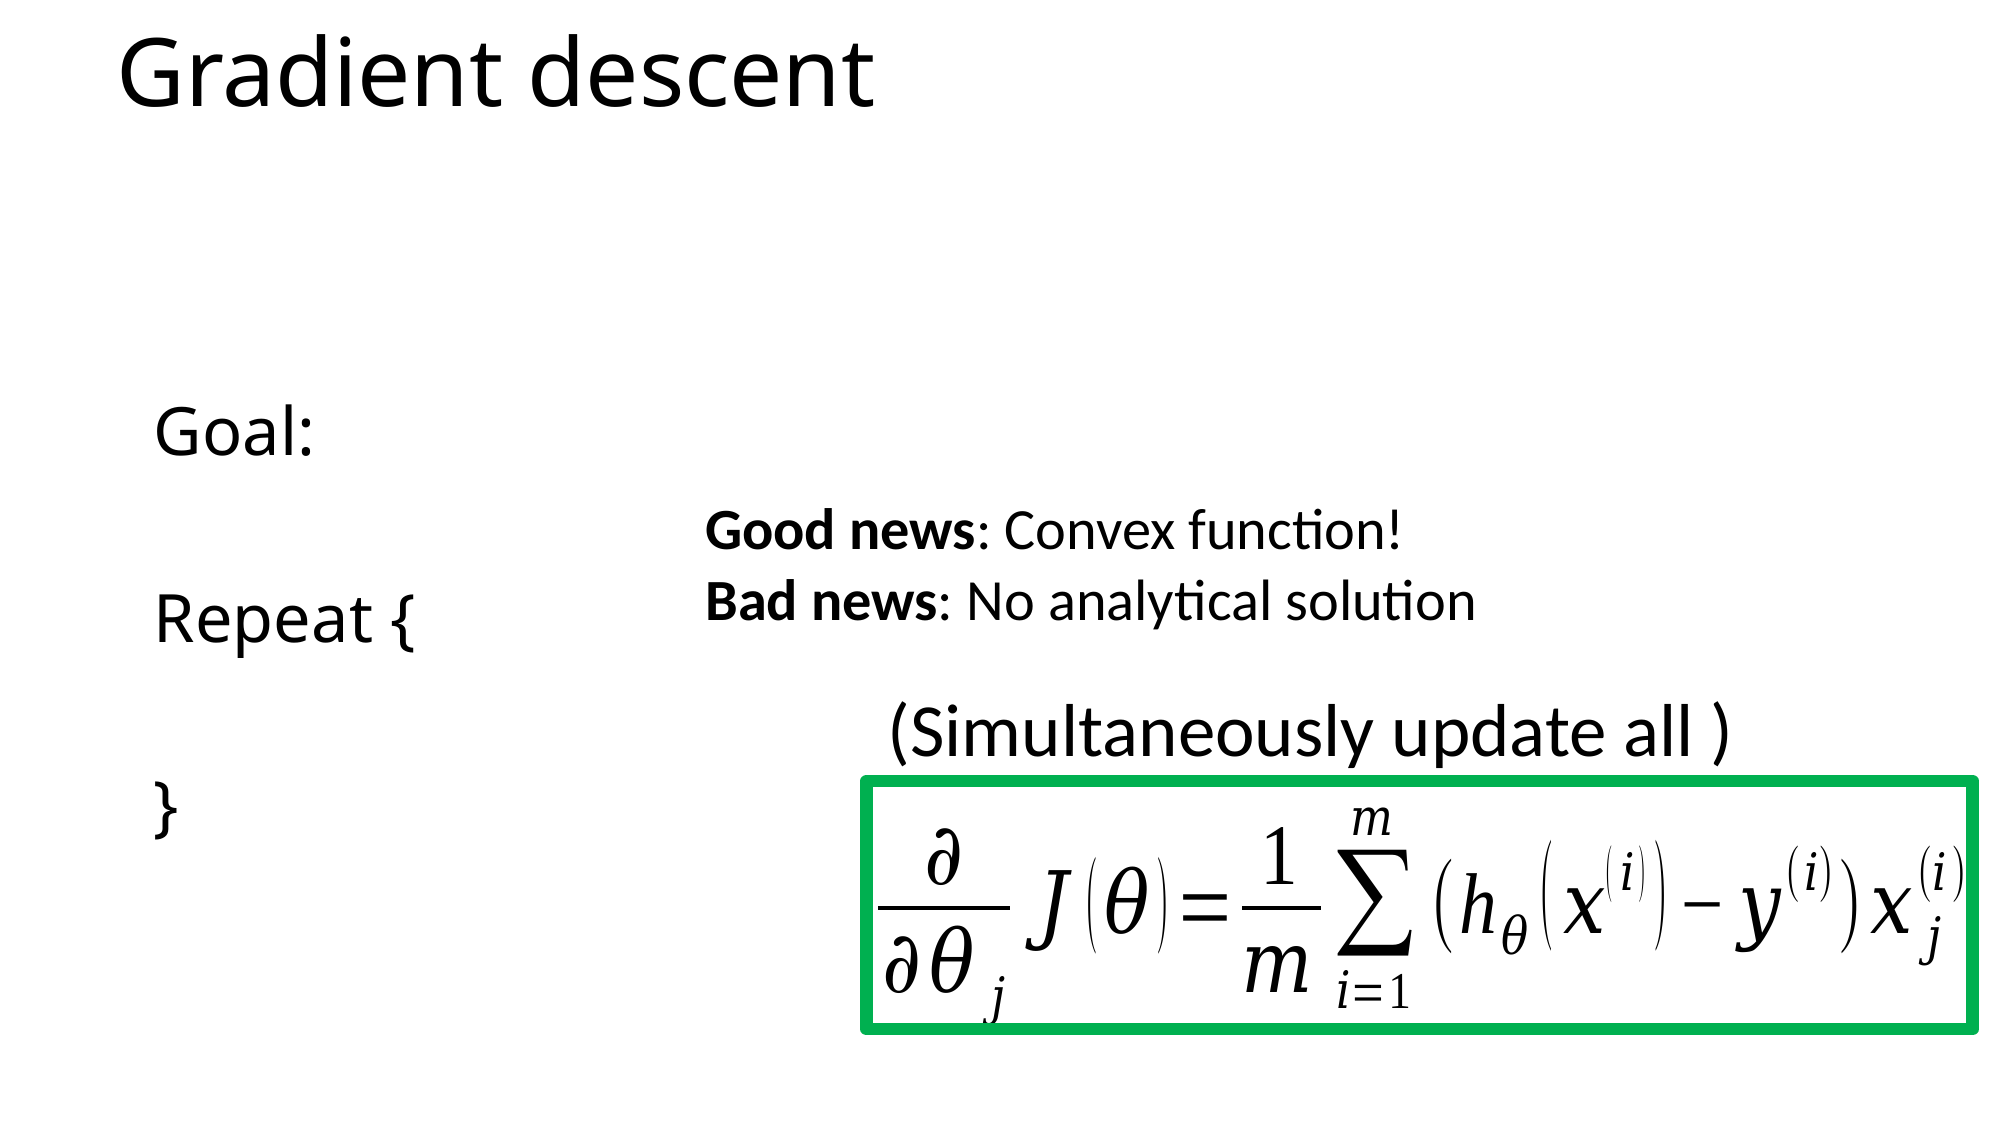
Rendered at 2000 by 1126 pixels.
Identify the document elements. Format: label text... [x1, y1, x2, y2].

title Gradient descent [99, 3, 1900, 134]
text_box Good news: Convex function! Bad news: No analytical solution [690, 484, 1492, 639]
